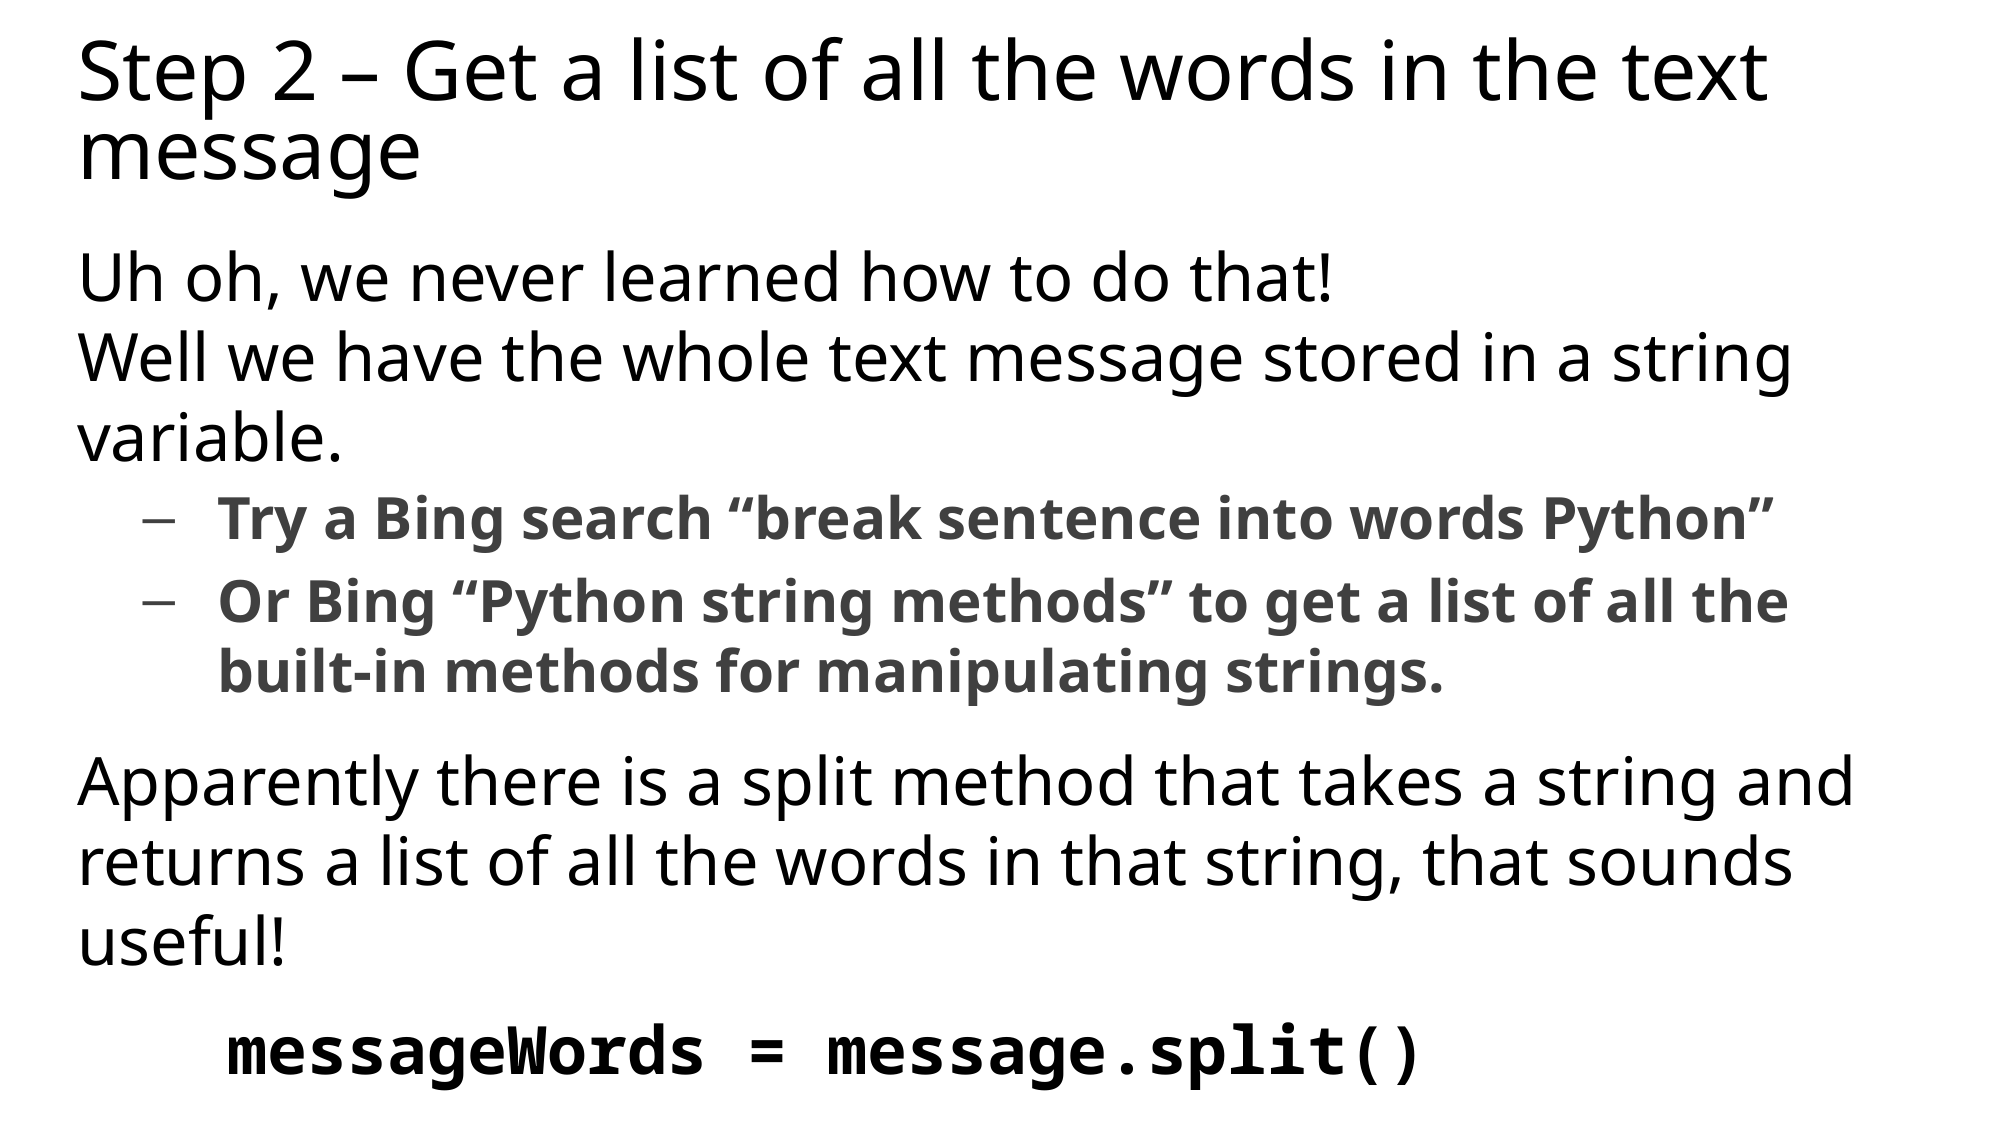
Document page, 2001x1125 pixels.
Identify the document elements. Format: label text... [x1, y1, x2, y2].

list Uh oh, we never learned how to do that! Well we have the whole text message stored in a string variable. Try a Bing search “break sentence into words Python” Or Bing “Python string methods” to get a list of all the built-in methods for manipulating strings. Apparently there is a split method that takes a string and returns a list of all the words in that string, that sounds useful! messageWords = message.split() [62, 227, 1953, 1096]
title Step 2 – Get a list of all the words in the text message [62, 29, 1953, 205]
